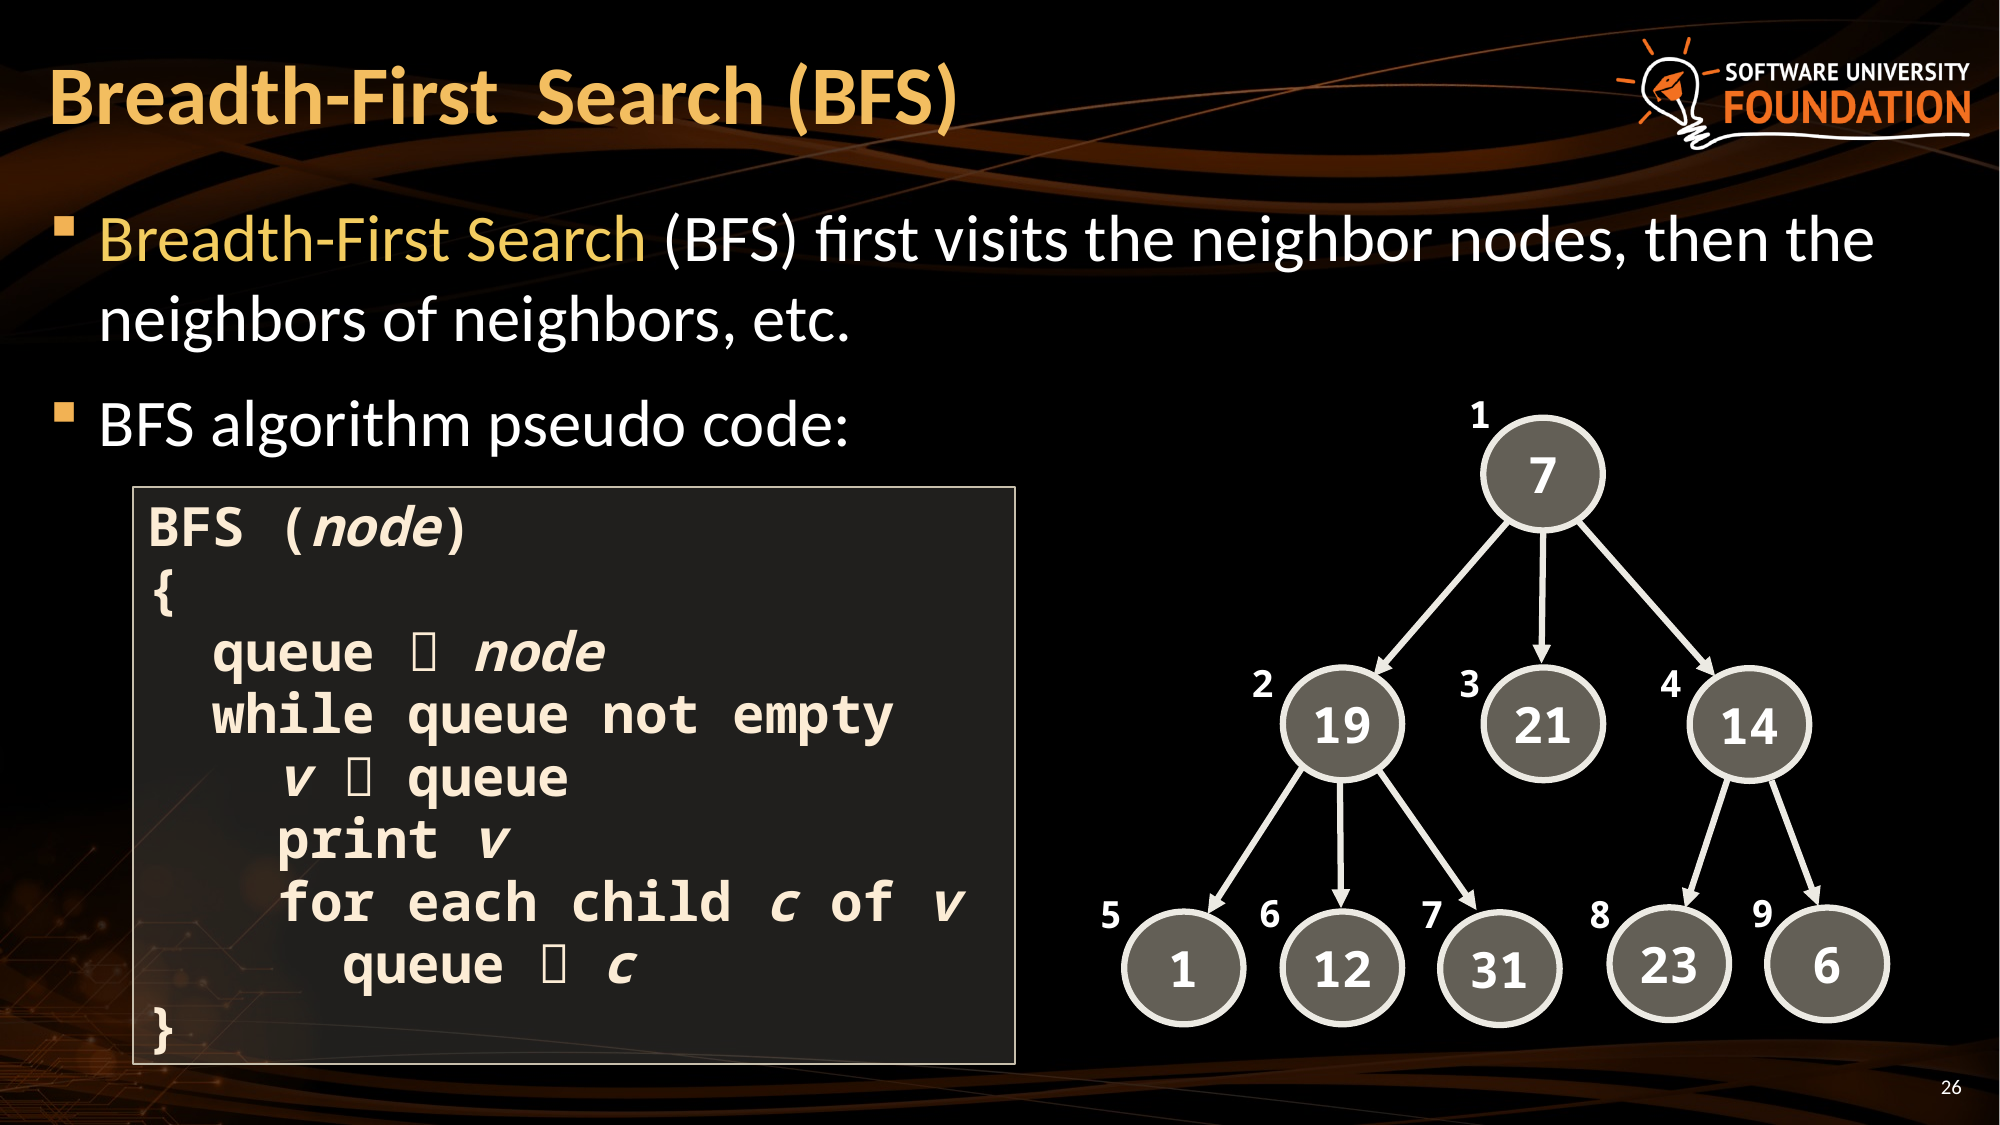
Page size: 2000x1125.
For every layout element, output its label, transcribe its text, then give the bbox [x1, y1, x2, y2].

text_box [1085, 383, 1888, 1025]
text_box BFS (node) { queue  node while queue not empty v  queue print v for each child c of v queue  c } [133, 487, 1015, 1065]
list Breadth-First Search (BFS) first visits the neighbor nodes, then the neighbors of neighbors, etc. BFS algorithm pseudo code: [31, 188, 1968, 1103]
picture [0, 0, 2000, 1125]
title Breadth-First Search (BFS) [30, 6, 1602, 189]
